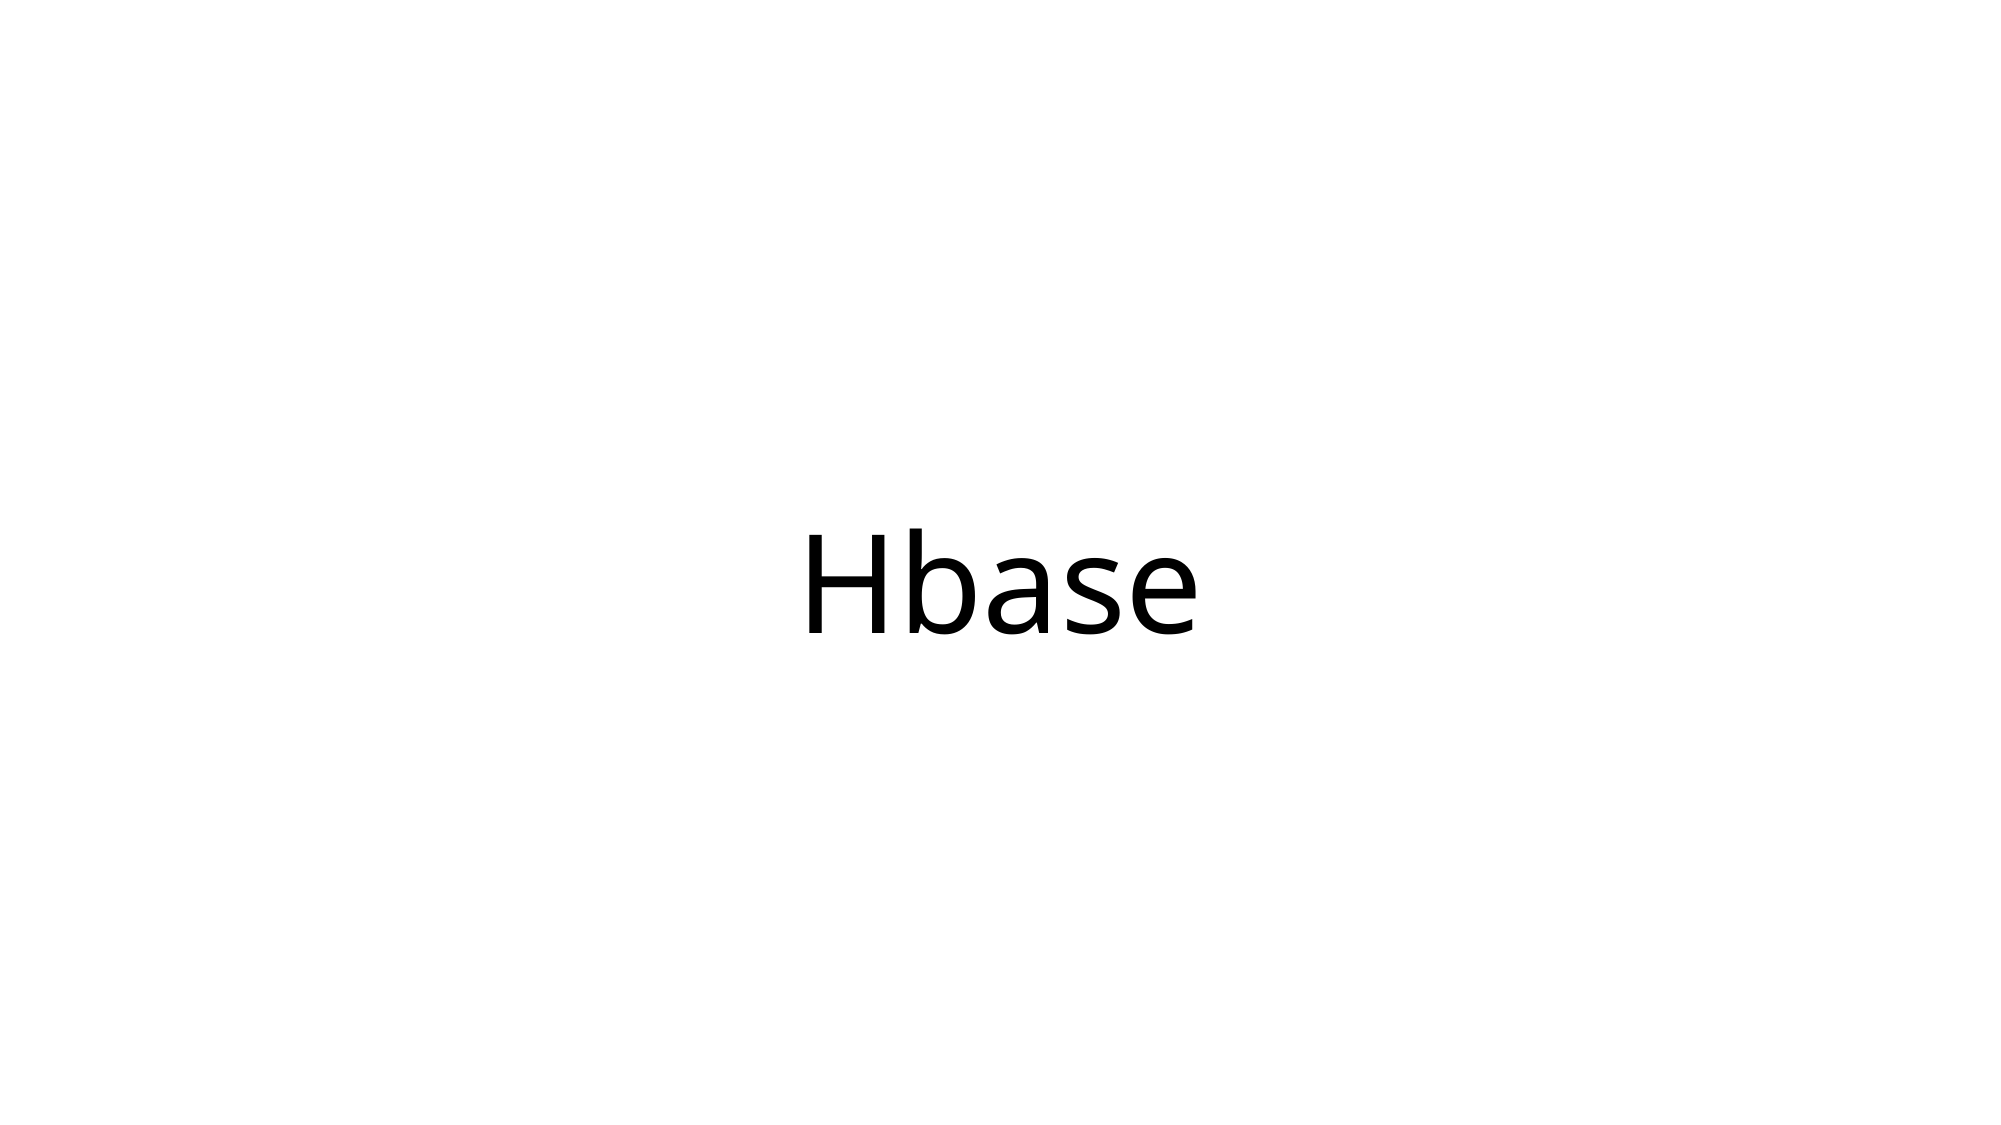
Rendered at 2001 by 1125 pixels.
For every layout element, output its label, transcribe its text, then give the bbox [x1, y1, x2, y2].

title Hbase [249, 453, 1750, 672]
